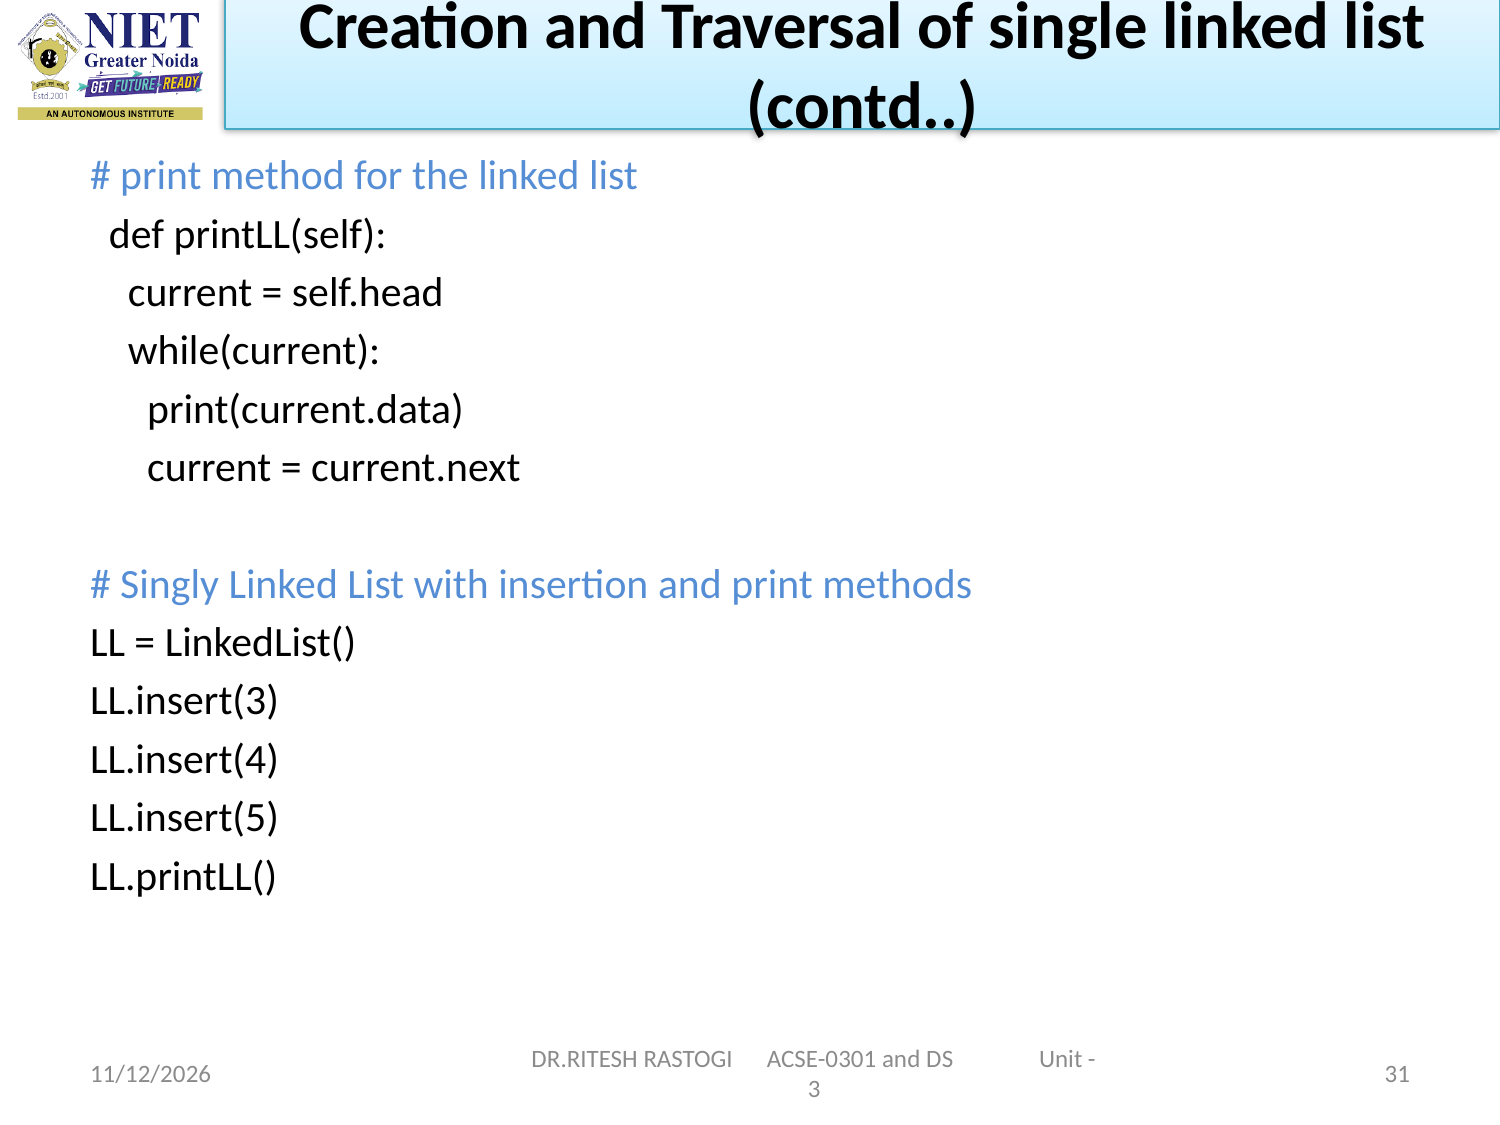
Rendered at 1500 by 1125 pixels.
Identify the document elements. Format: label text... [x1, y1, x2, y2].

list # print method for the linked list def printLL(self): current = self.head while(current): print(current.data) current = current.next # Singly Linked List with insertion and print methods LL = LinkedList() LL.insert(3) LL.insert(4) LL.insert(5) LL.printLL() [74, 140, 1426, 1032]
slide_number 31 [1074, 1042, 1425, 1103]
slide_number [75, 1042, 425, 1103]
text_box Creation and Traversal of single linked list (contd..) [224, 0, 1500, 130]
picture [17, 13, 204, 120]
footer DR.RITESH RASTOGI ACSE-0301 and DS Unit -3 [512, 1042, 1074, 1103]
